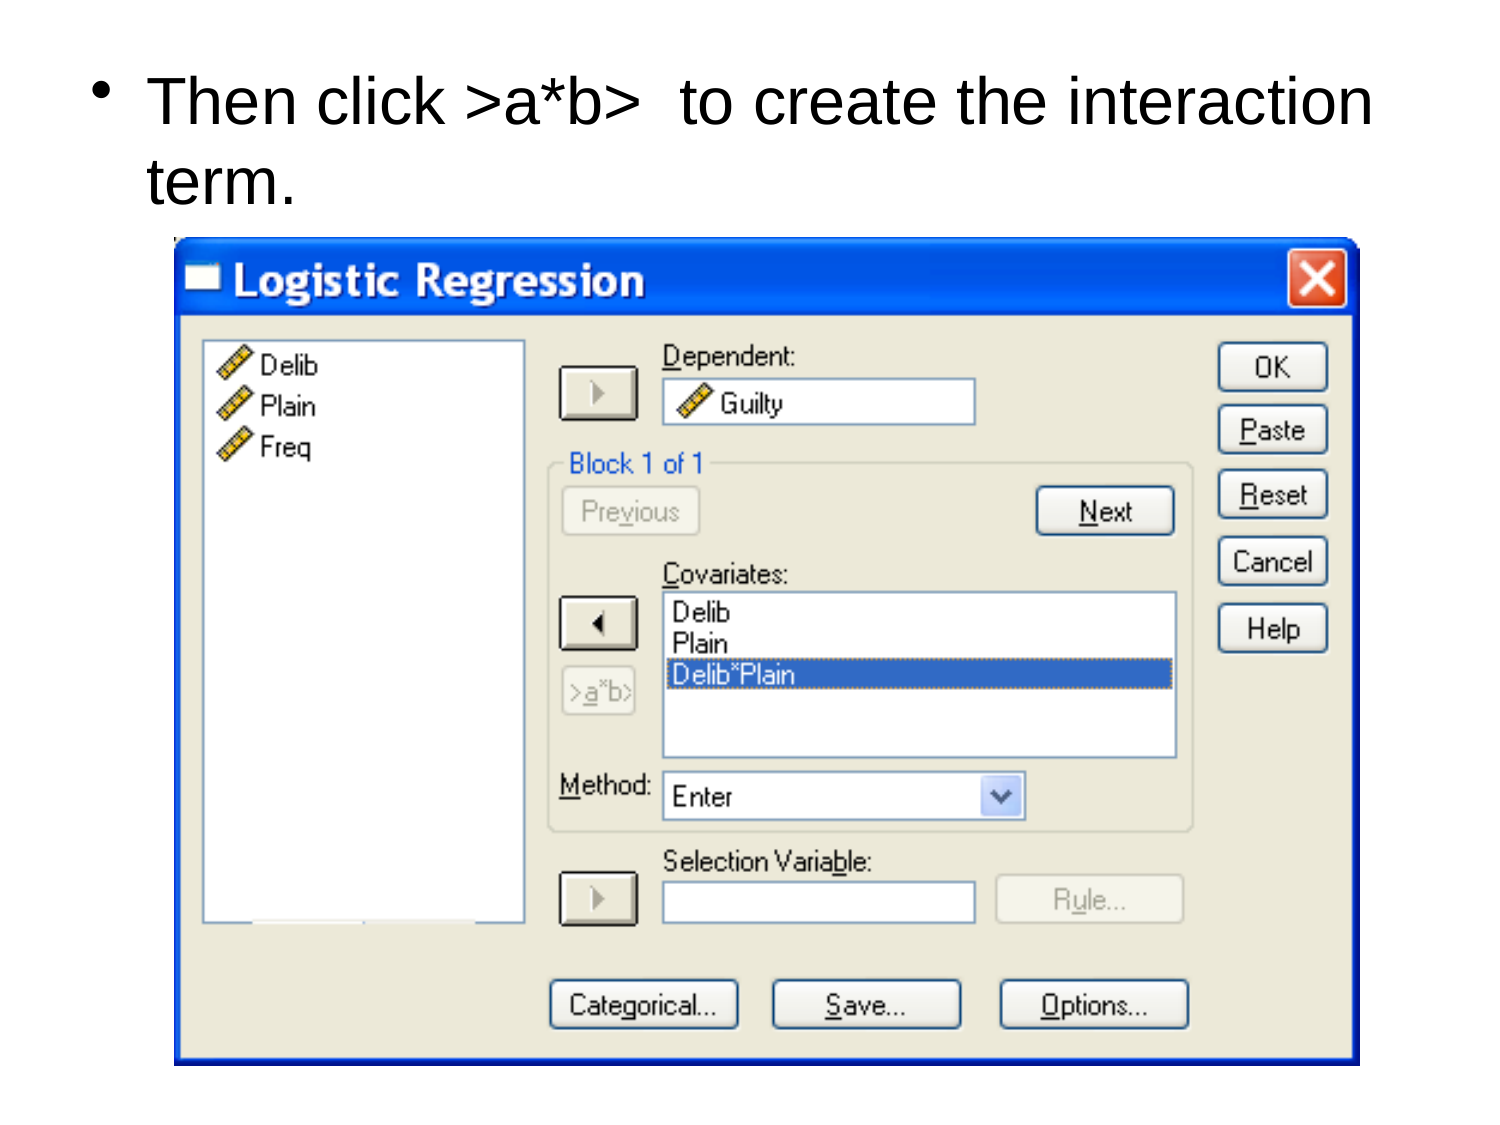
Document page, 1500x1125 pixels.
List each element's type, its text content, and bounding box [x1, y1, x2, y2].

list Then click >a*b> to create the interaction term. [75, 50, 1425, 1005]
picture [174, 237, 1360, 1066]
